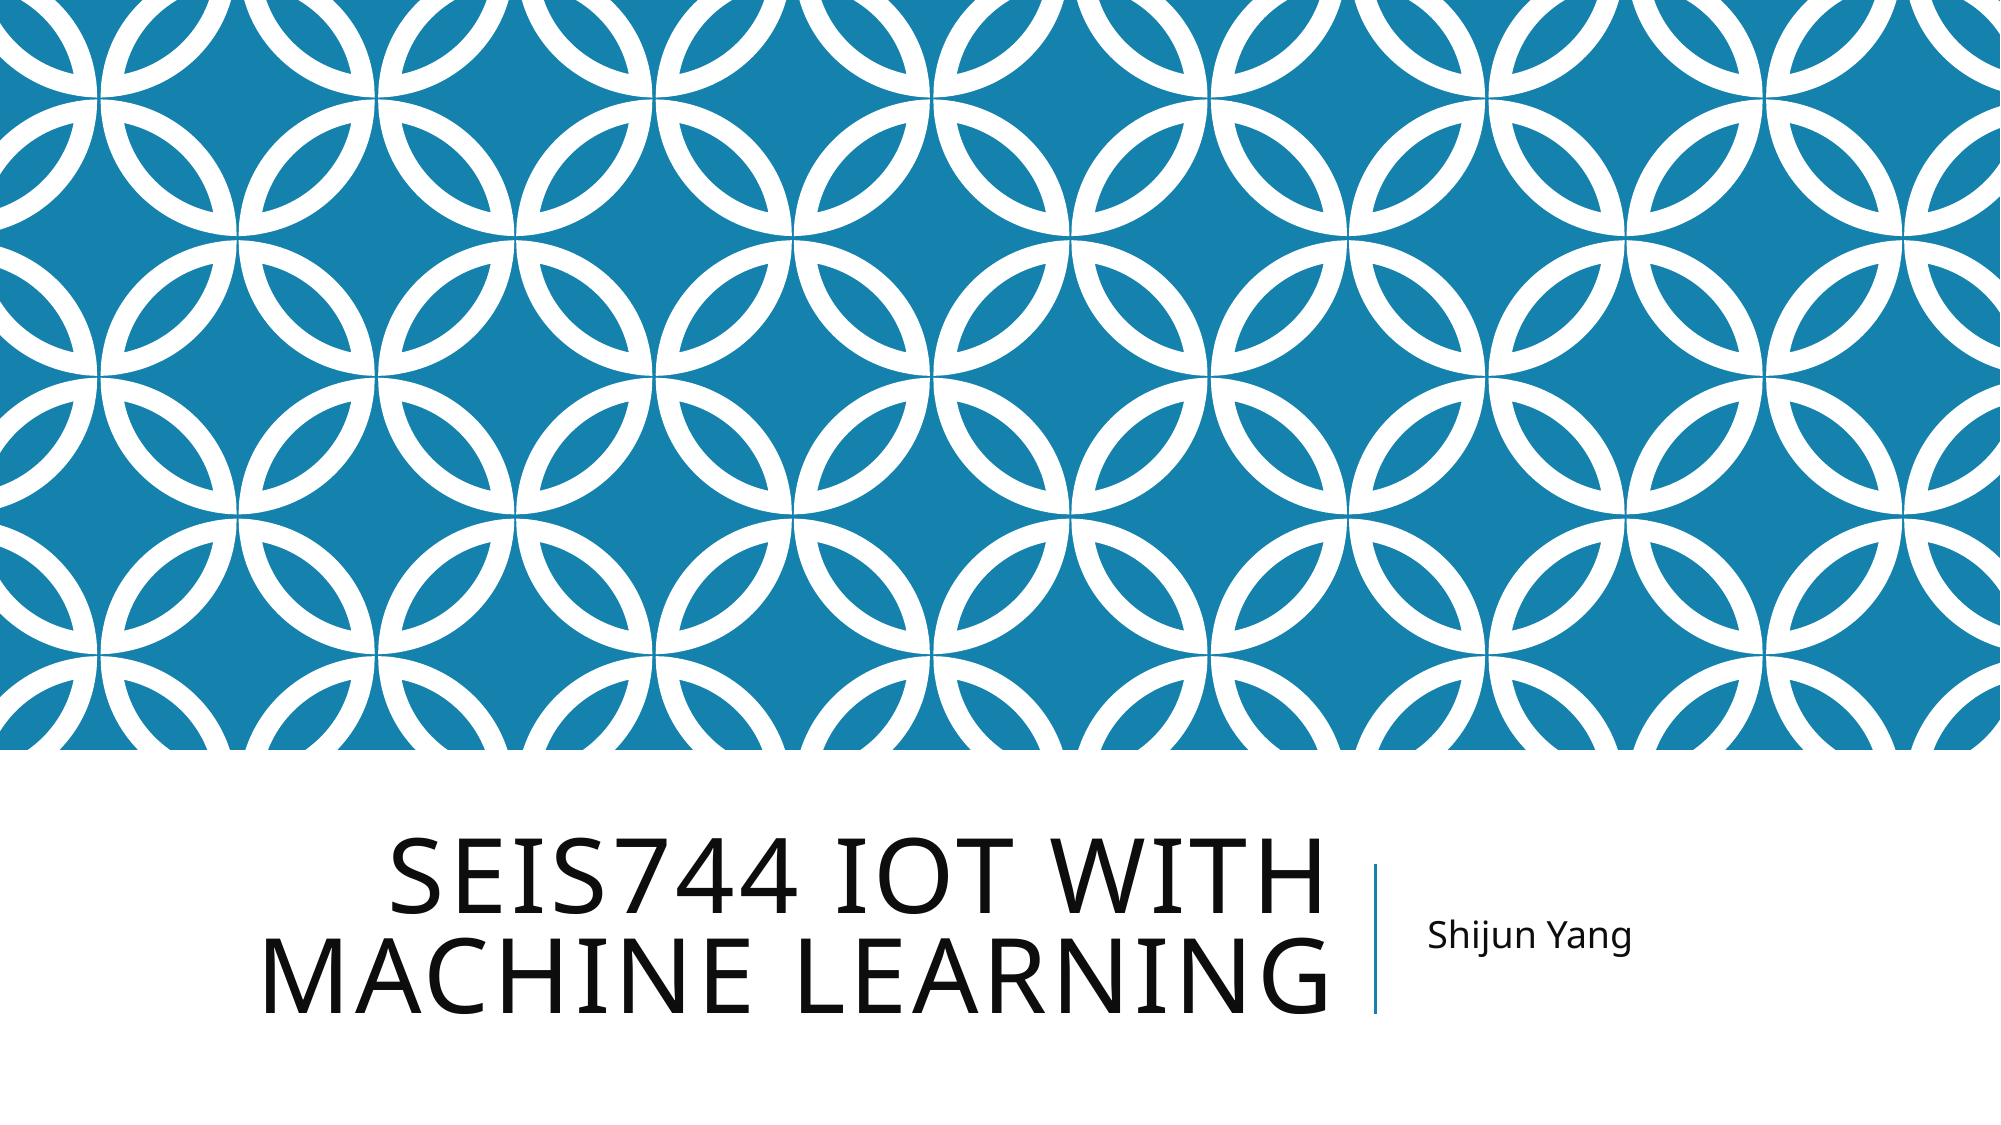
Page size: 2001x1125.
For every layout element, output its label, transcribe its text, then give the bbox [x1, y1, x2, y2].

subtitle Shijun Yang [1412, 813, 1938, 1054]
title SEIS744 IoT with Machine Learning [75, 813, 1350, 1054]
